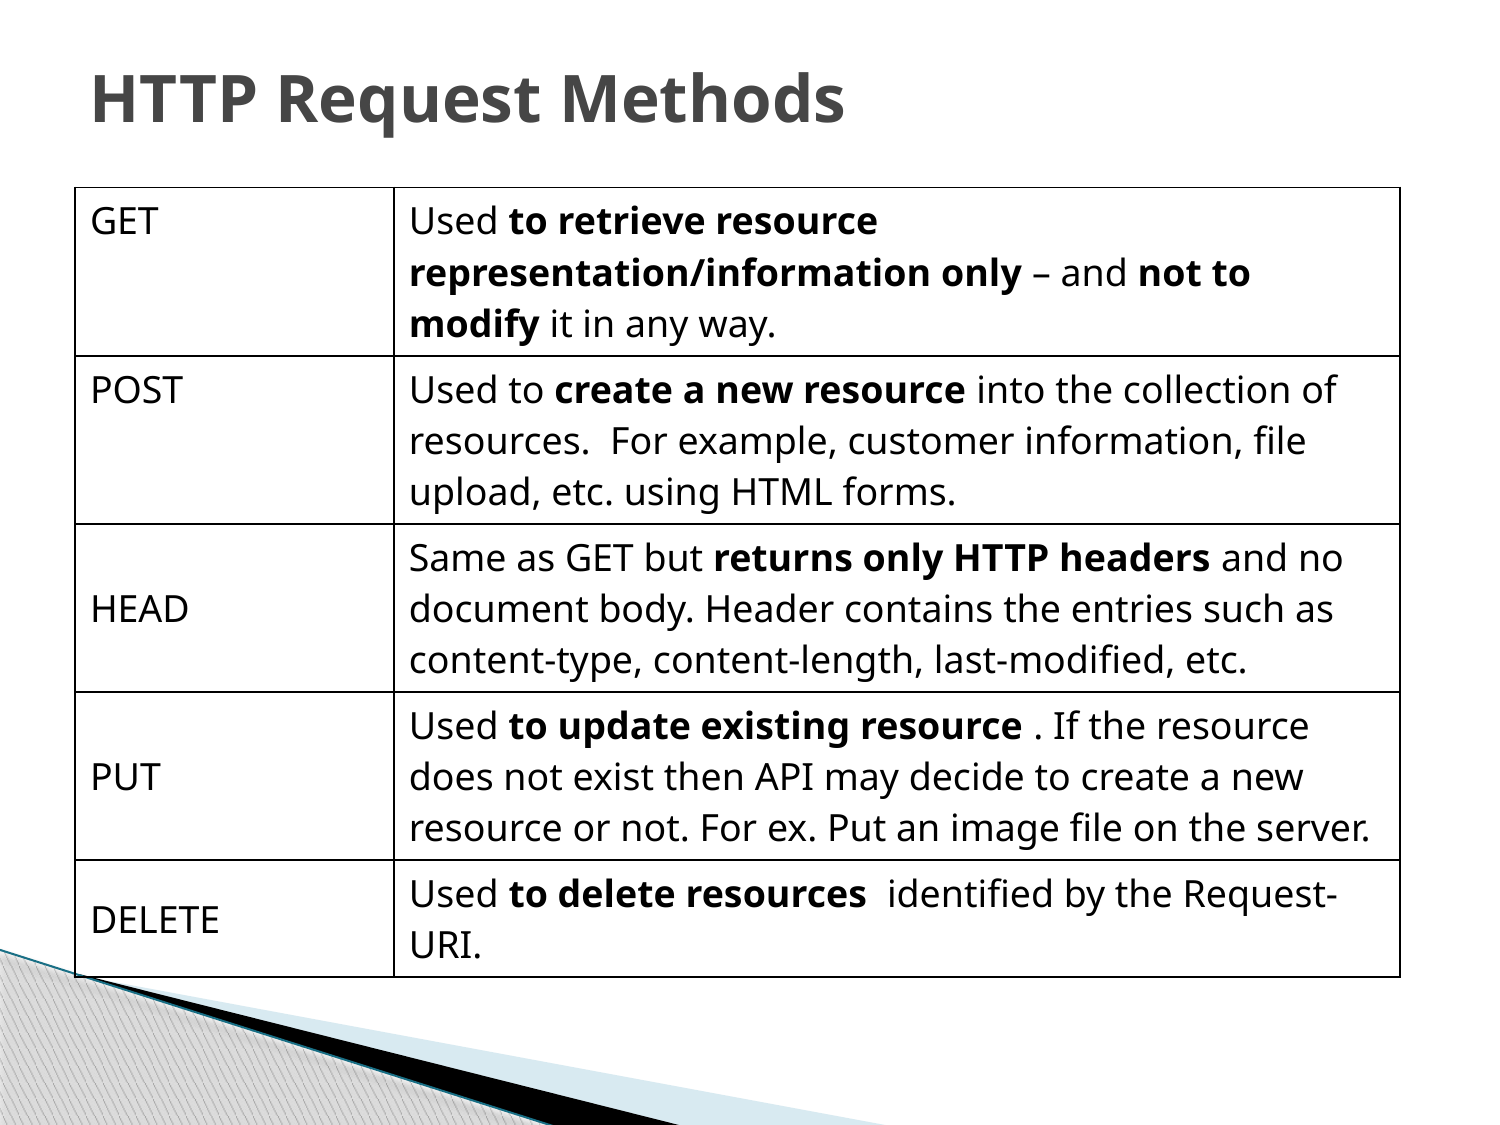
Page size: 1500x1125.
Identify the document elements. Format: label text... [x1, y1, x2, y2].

title HTTP Request Methods [75, 45, 1425, 150]
table_cell HEAD [76, 525, 393, 691]
table_cell PUT [76, 693, 393, 859]
table_header GET [76, 188, 393, 355]
table_cell POST [76, 357, 393, 523]
table_cell Used to create a new resource into the collection of resources. For example, customer information, file upload, etc. using HTML forms. [395, 357, 1399, 523]
table_cell Used to update existing resource . If the resource does not exist then API may decide to create a new resource or not. For ex. Put an image file on the server. [395, 693, 1399, 859]
table_cell DELETE [76, 861, 393, 976]
table_header Used to retrieve resource representation/information only – and not to modify it in any way. [395, 188, 1399, 355]
table_cell Used to delete resources identified by the Request-URI. [395, 861, 1399, 976]
table_cell Same as GET but returns only HTTP headers and no document body. Header contains the entries such as content-type, content-length, last-modified, etc. [395, 525, 1399, 691]
